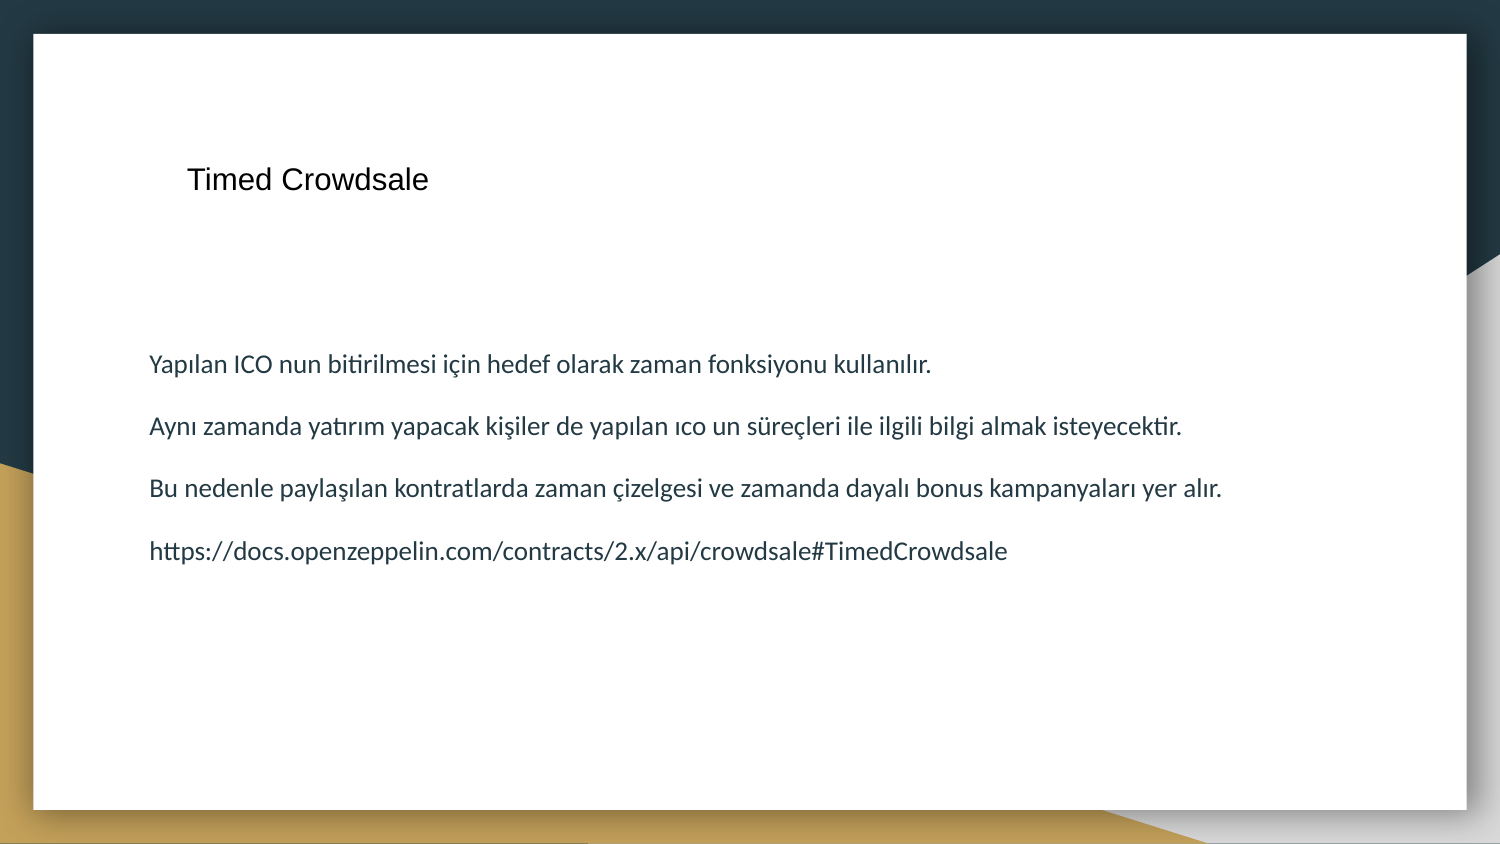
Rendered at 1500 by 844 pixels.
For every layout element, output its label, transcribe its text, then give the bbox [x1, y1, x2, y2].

title Timed Crowdsale [134, 138, 1366, 296]
list Yapılan ICO nun bitirilmesi için hedef olarak zaman fonksiyonu kullanılır. Aynı zamanda yatırım yapacak kişiler de yapılan ıco un süreçleri ile ilgili bilgi almak isteyecektir. Bu nedenle paylaşılan kontratlarda zaman çizelgesi ve zamanda dayalı bonus kampanyaları yer alır. https://docs.openzeppelin.com/contracts/2.x/api/crowdsale#TimedCrowdsale [134, 326, 1366, 729]
